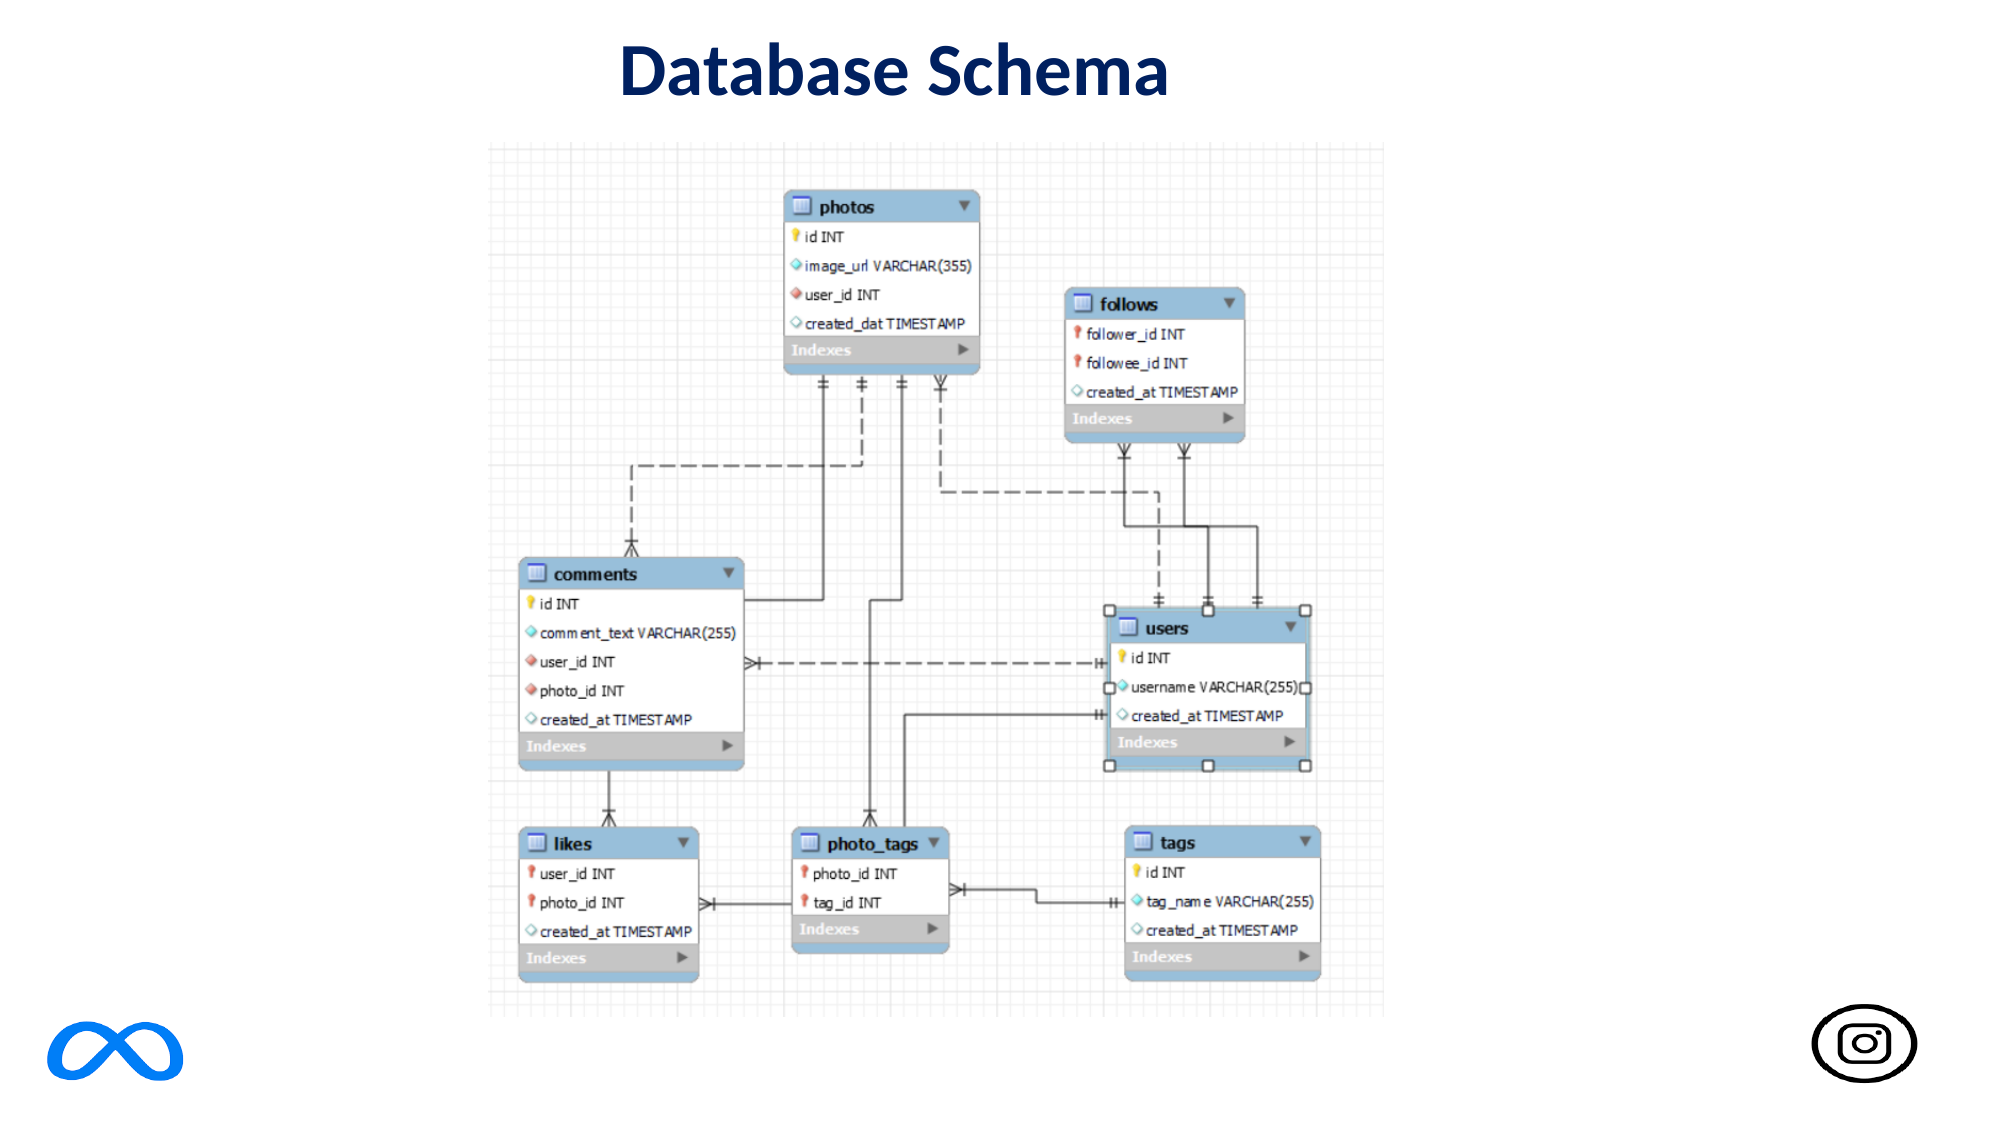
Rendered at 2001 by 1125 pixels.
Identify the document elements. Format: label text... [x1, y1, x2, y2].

text_box Database Schema [369, 13, 1421, 118]
picture [0, 977, 226, 1125]
picture [1751, 953, 1979, 1125]
picture [488, 142, 1384, 1017]
